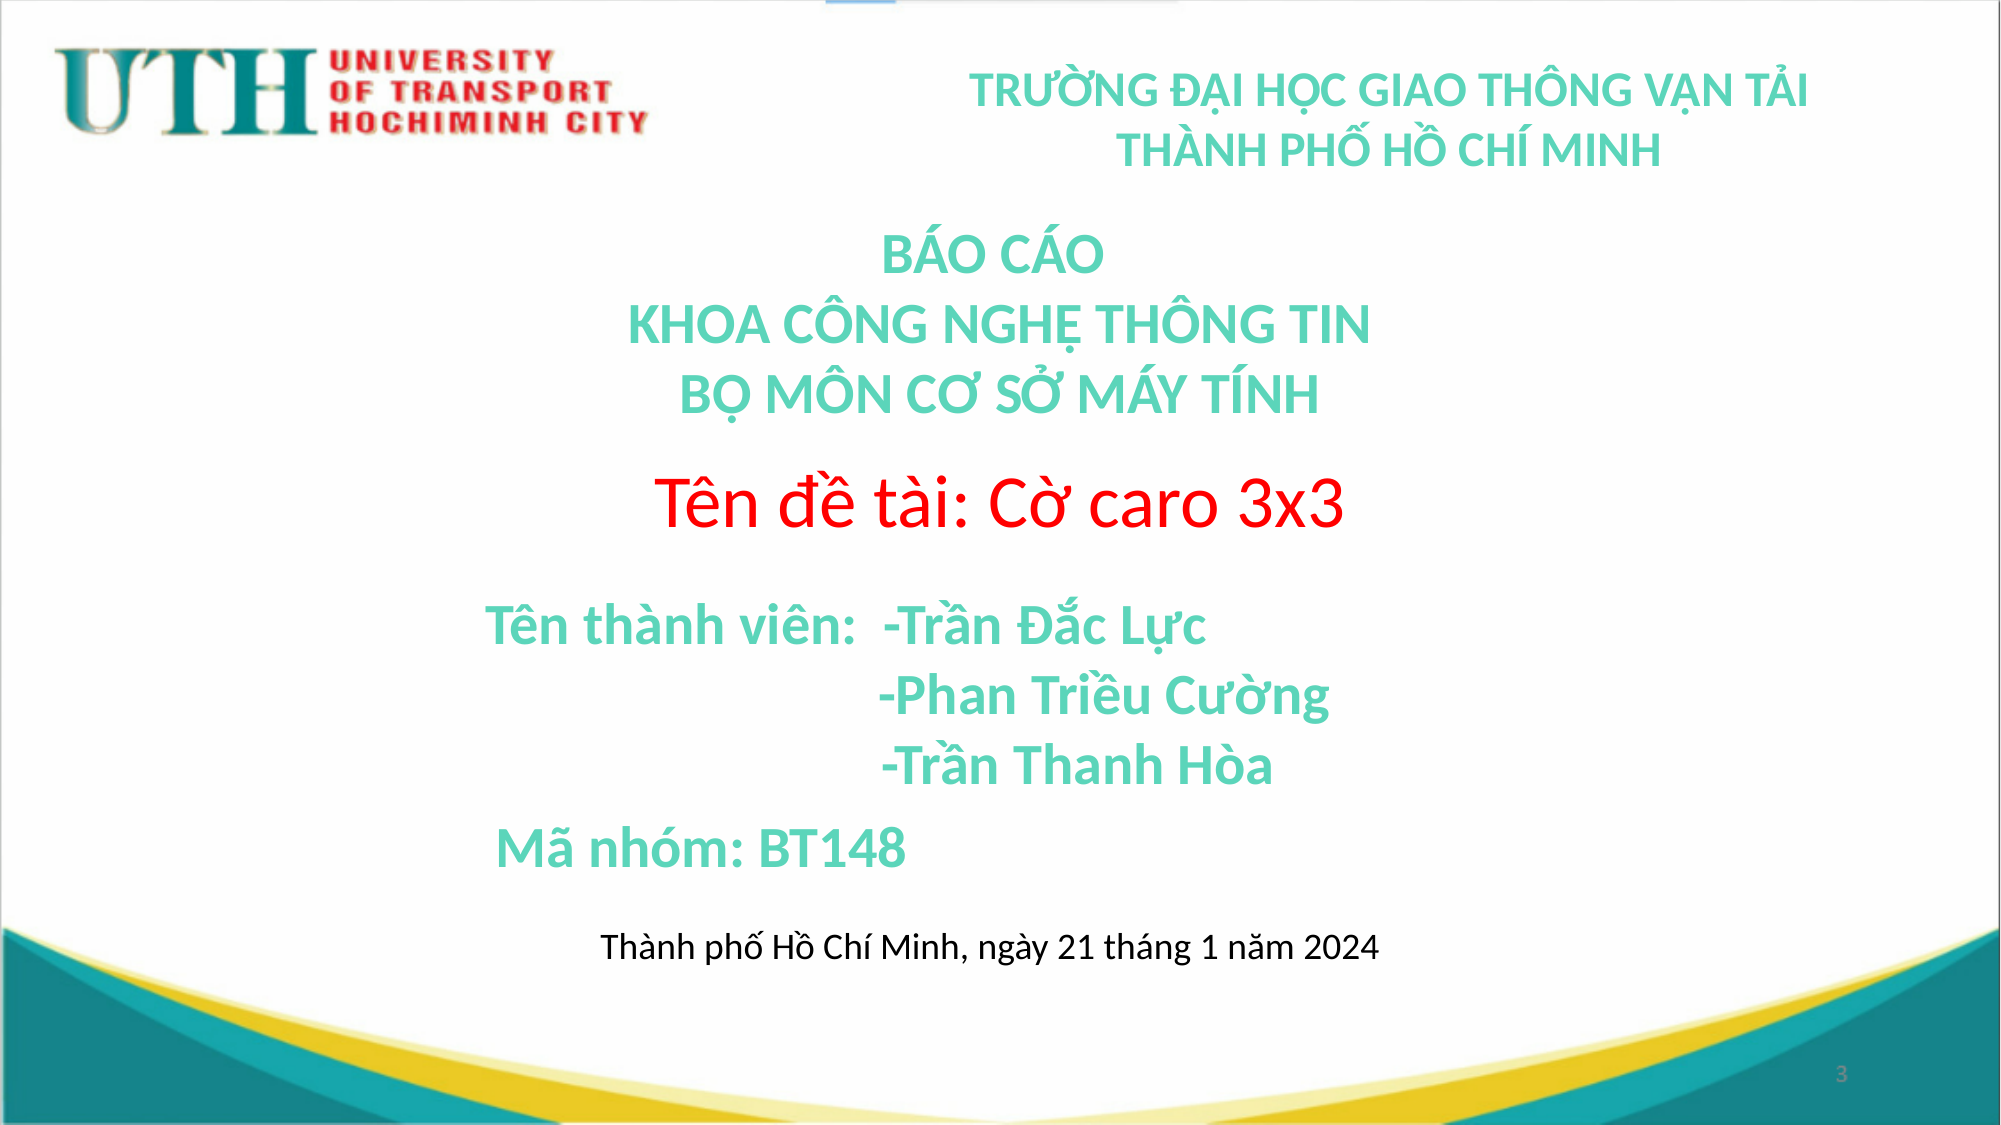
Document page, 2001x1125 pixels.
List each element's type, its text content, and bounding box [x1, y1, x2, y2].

text_box Tên thành viên: -Trần Đắc Lực -Phan Triều Cường -Trần Thanh Hòa [347, 578, 1346, 804]
text_box Tên đề tài: Cờ caro 3x3 [612, 445, 1388, 550]
text_box Mã nhóm: BT148 [480, 801, 923, 887]
picture [0, 0, 2001, 1125]
text_box TRƯỜNG ĐẠI HỌC GIAO THÔNG VẬN TẢI THÀNH PHỐ HỒ CHÍ MINH [954, 48, 1825, 184]
text_box Thành phố Hồ Chí Minh, ngày 21 tháng 1 năm 2024 [585, 914, 1415, 974]
text_box BÁO CÁO KHOA CÔNG NGHỆ THÔNG TIN BỘ MÔN CƠ SỞ MÁY TÍNH [613, 207, 1387, 445]
